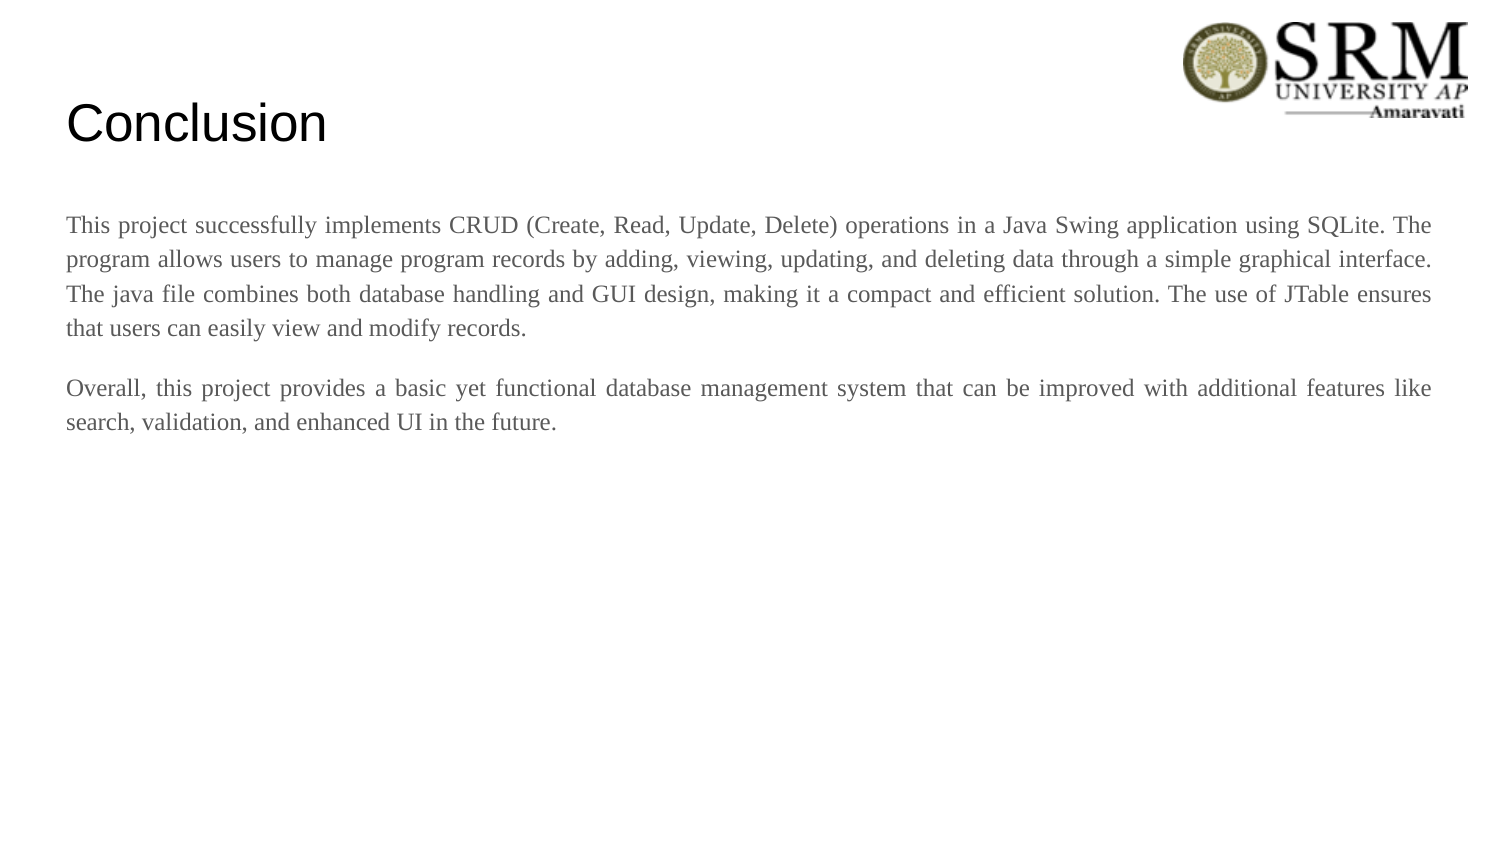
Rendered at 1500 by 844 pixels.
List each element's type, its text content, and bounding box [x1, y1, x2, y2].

picture [1183, 22, 1468, 118]
title Conclusion [51, 72, 1449, 167]
list This project successfully implements CRUD (Create, Read, Update, Delete) operations in a Java Swing application using SQLite. The program allows users to manage program records by adding, viewing, updating, and deleting data through a simple graphical interface. The java file combines both database handling and GUI design, making it a compact and efficient solution. The use of JTable ensures that users can easily view and modify records. Overall, this project provides a basic yet functional database management system that can be improved with additional features like search, validation, and enhanced UI in the future. [51, 189, 1449, 750]
